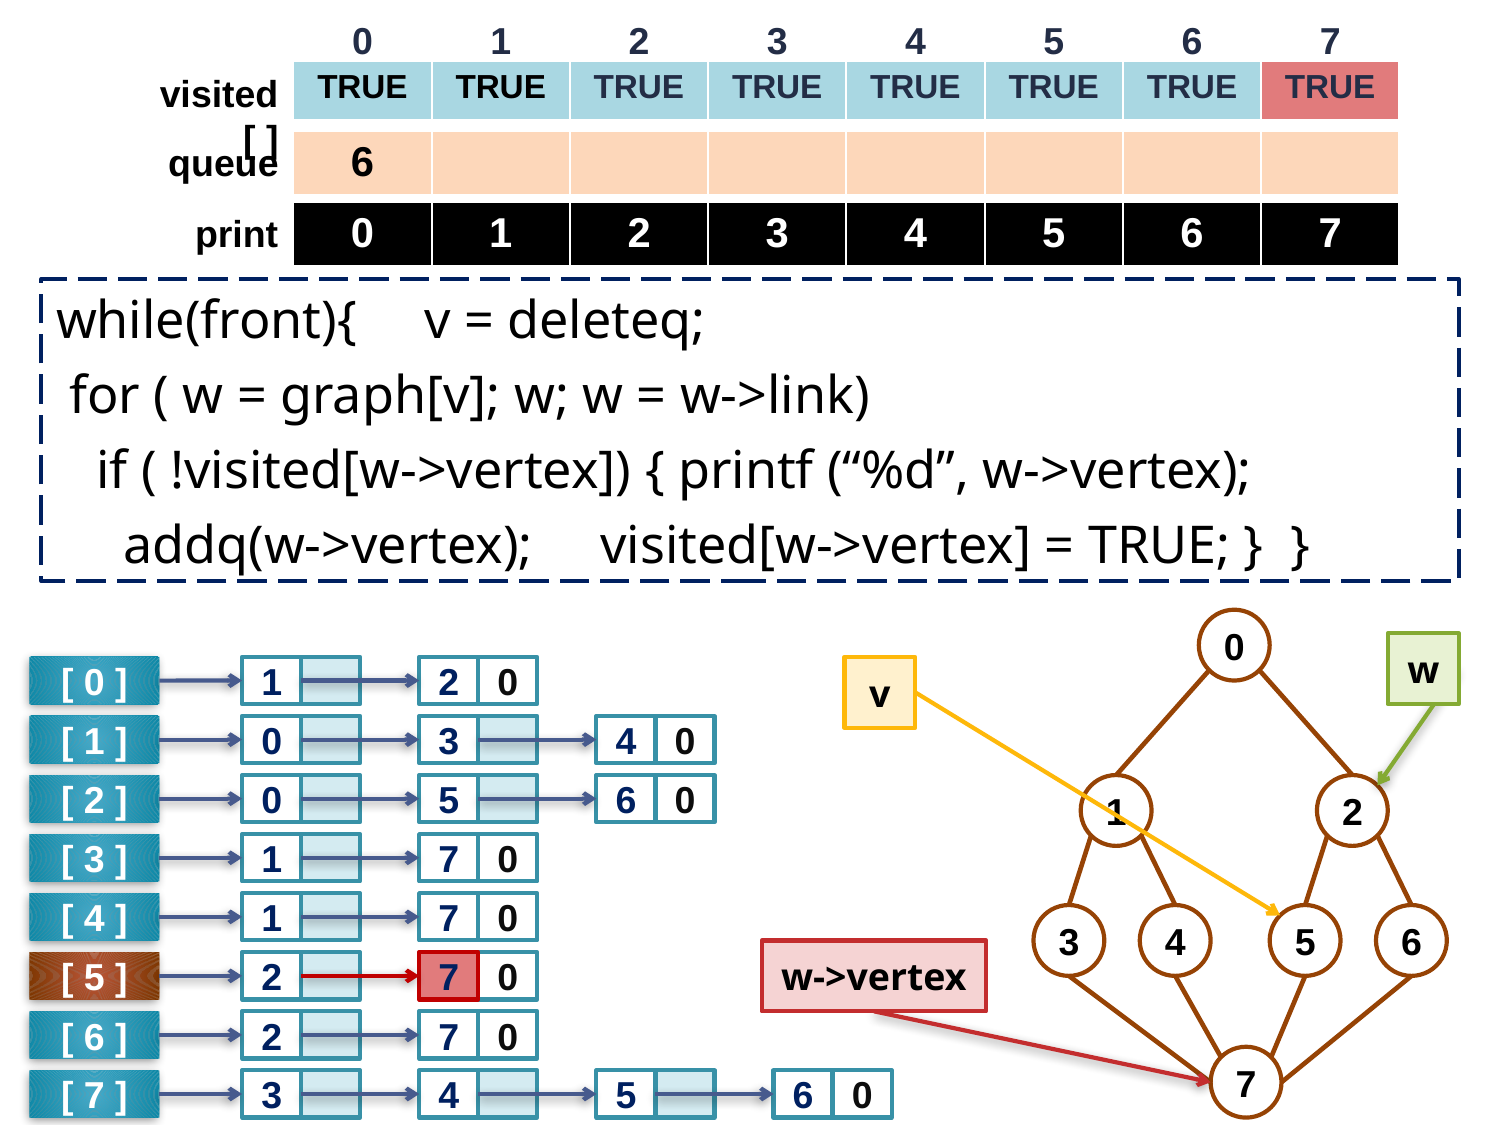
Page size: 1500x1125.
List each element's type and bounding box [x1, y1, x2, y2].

text_box [104, 62, 294, 192]
table_header [433, 62, 569, 119]
table_header [847, 132, 984, 194]
text_box [29, 832, 539, 883]
text_box [29, 714, 717, 765]
text_box [29, 607, 1461, 1120]
table_header [571, 14, 707, 60]
table_header [847, 203, 984, 265]
table_header [1124, 14, 1260, 60]
table_header [294, 132, 431, 194]
table_header [294, 203, 431, 265]
table_header [571, 62, 707, 119]
table_header [1124, 132, 1260, 194]
table_header [986, 203, 1122, 265]
table_header [1262, 14, 1398, 60]
table_header [709, 14, 845, 60]
table_header [433, 203, 569, 265]
table_header [847, 14, 984, 60]
table_header [709, 203, 845, 265]
table_header [709, 132, 845, 194]
table_header [1262, 62, 1398, 119]
table_header [1262, 132, 1398, 194]
table_header [433, 132, 569, 194]
text_box [29, 773, 717, 824]
text_box [29, 950, 539, 1002]
text_box [41, 278, 1459, 582]
text_box [29, 655, 539, 706]
table_header [986, 132, 1122, 194]
table_header [1262, 203, 1398, 265]
text_box [104, 202, 294, 263]
table_header [571, 203, 707, 265]
text_box [29, 891, 539, 942]
table_header [709, 62, 845, 119]
table_header [986, 62, 1122, 119]
table_header [294, 62, 431, 119]
table_header [571, 132, 707, 194]
table_header [1124, 62, 1260, 119]
table_header [294, 14, 431, 60]
table_header [1124, 203, 1260, 265]
table_header [433, 14, 569, 60]
text_box [29, 1009, 539, 1061]
table_header [986, 14, 1122, 60]
table_header [847, 62, 984, 119]
